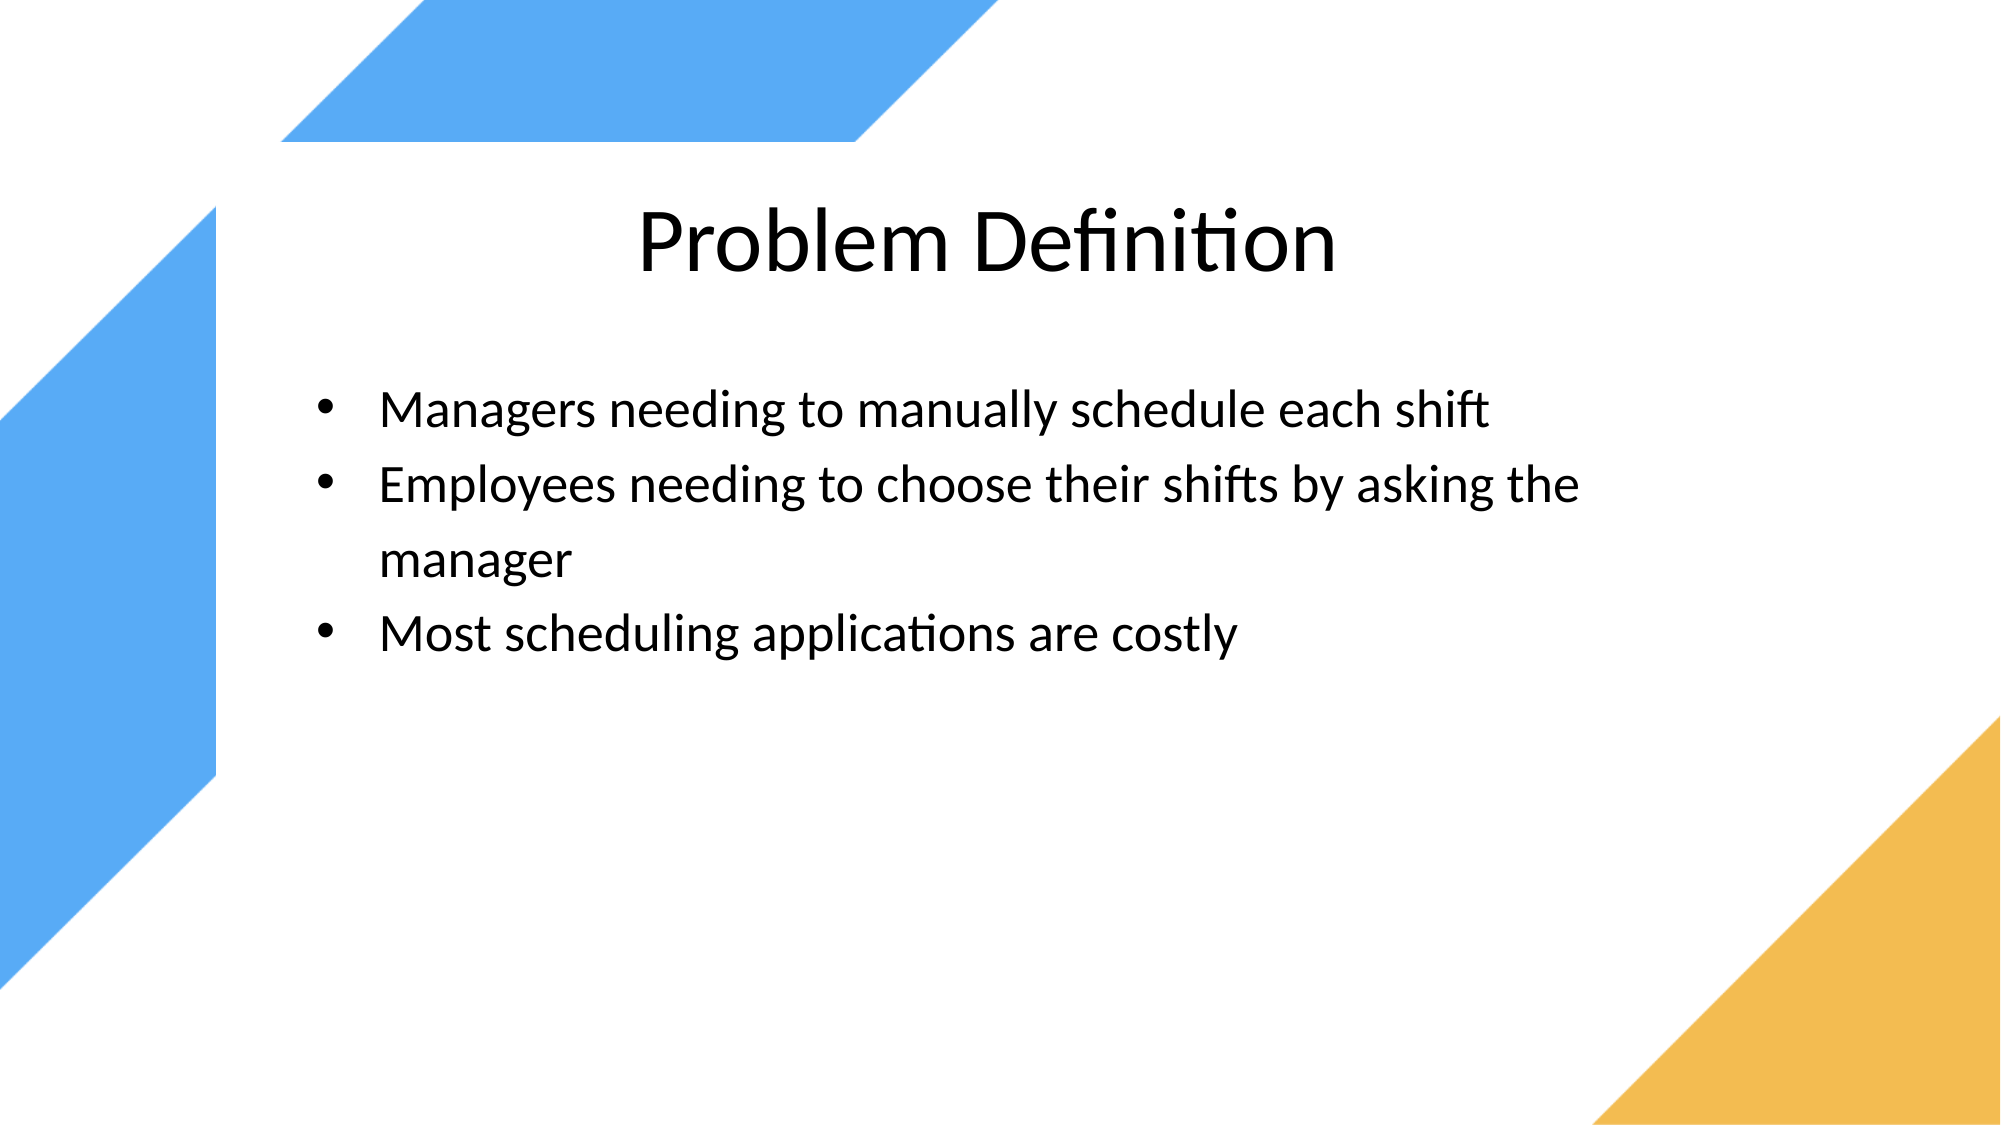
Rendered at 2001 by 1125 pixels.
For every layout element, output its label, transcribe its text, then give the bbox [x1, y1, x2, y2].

title Problem Definition [622, 167, 1378, 317]
text_box [216, 142, 1696, 962]
picture [0, 0, 2001, 1125]
list Managers needing to manually schedule each shift Employees needing to choose their shifts by asking the manager Most scheduling applications are costly [288, 355, 1606, 897]
